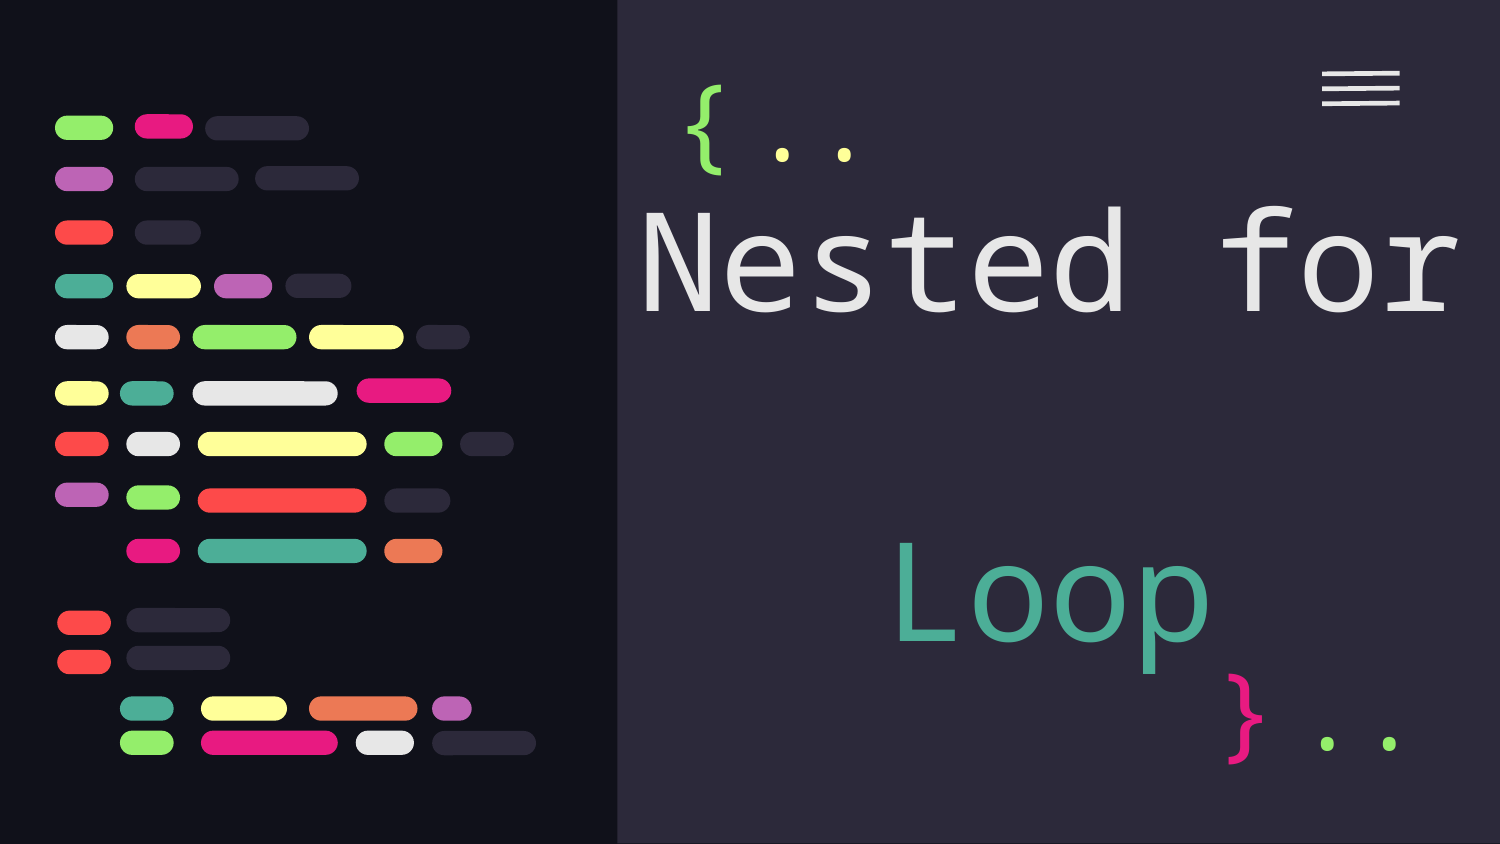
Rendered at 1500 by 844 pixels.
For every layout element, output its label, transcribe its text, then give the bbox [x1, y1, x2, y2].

title Nested for Loop [599, 214, 1500, 630]
text_box .. [1275, 664, 1436, 754]
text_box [54, 113, 537, 756]
text_box .. [731, 75, 892, 166]
text_box { [658, 40, 775, 183]
text_box } [1199, 629, 1285, 754]
